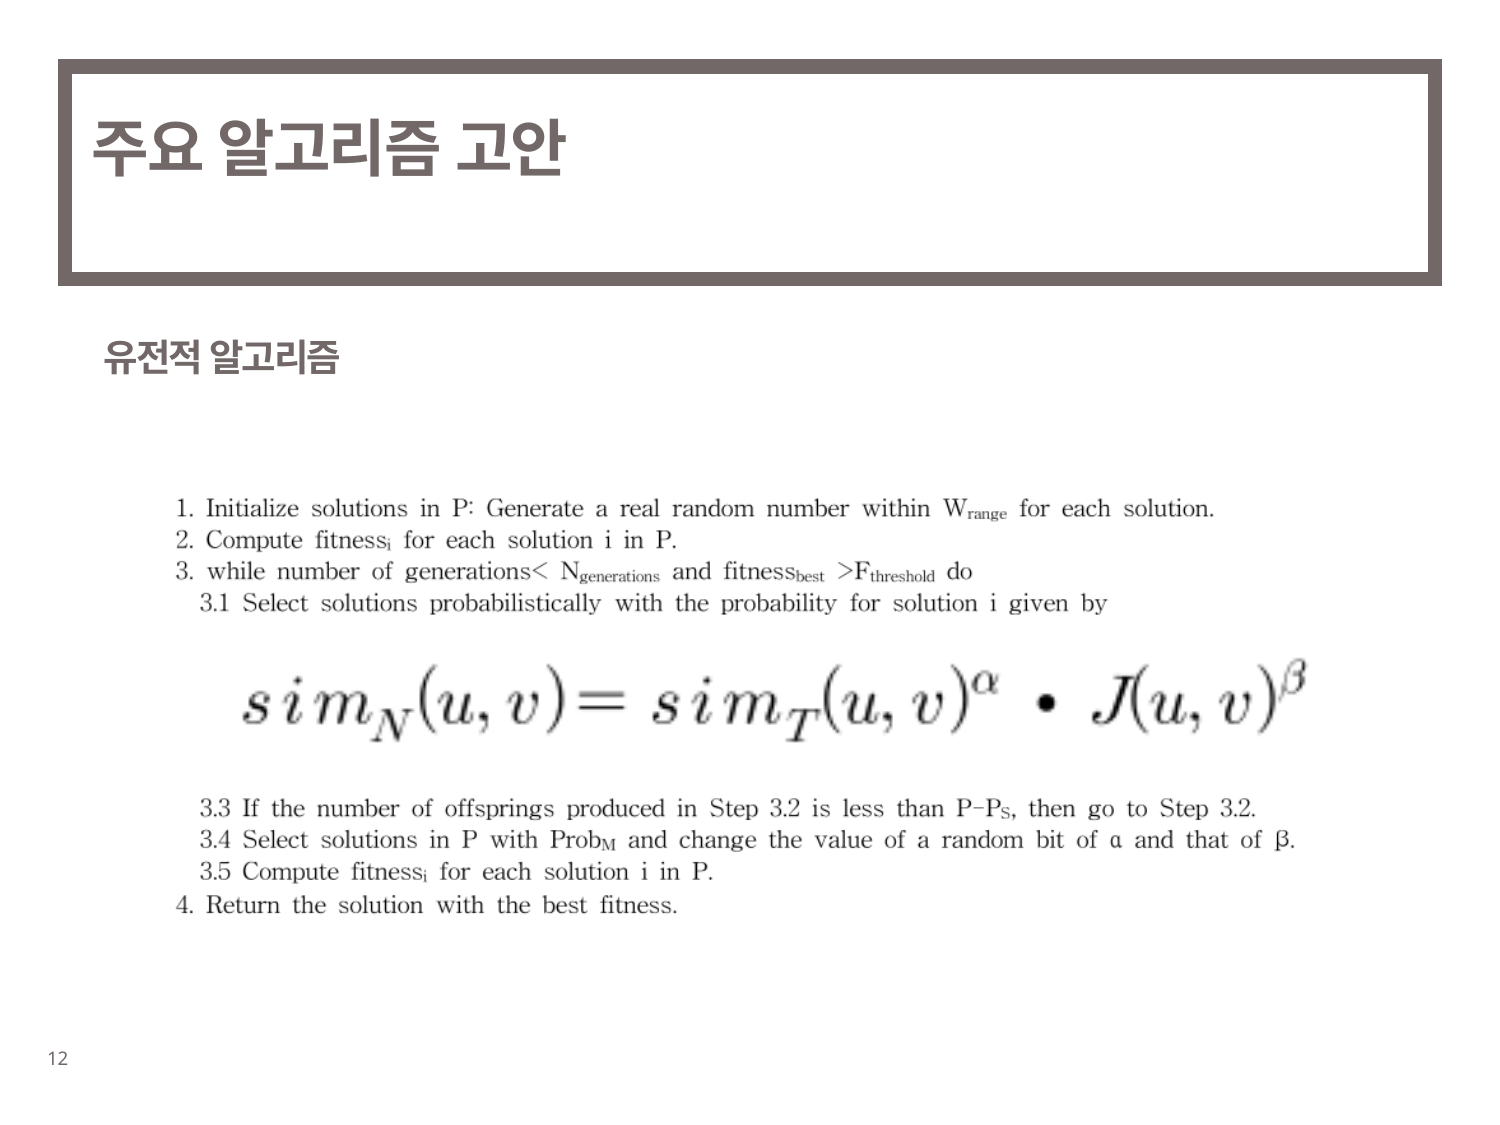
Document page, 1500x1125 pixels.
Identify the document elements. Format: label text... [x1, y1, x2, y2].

picture [170, 491, 1357, 918]
text_box [63, 64, 1437, 281]
text_box 유전적 알고리즘 [88, 326, 951, 385]
text_box [915, 432, 1459, 1024]
